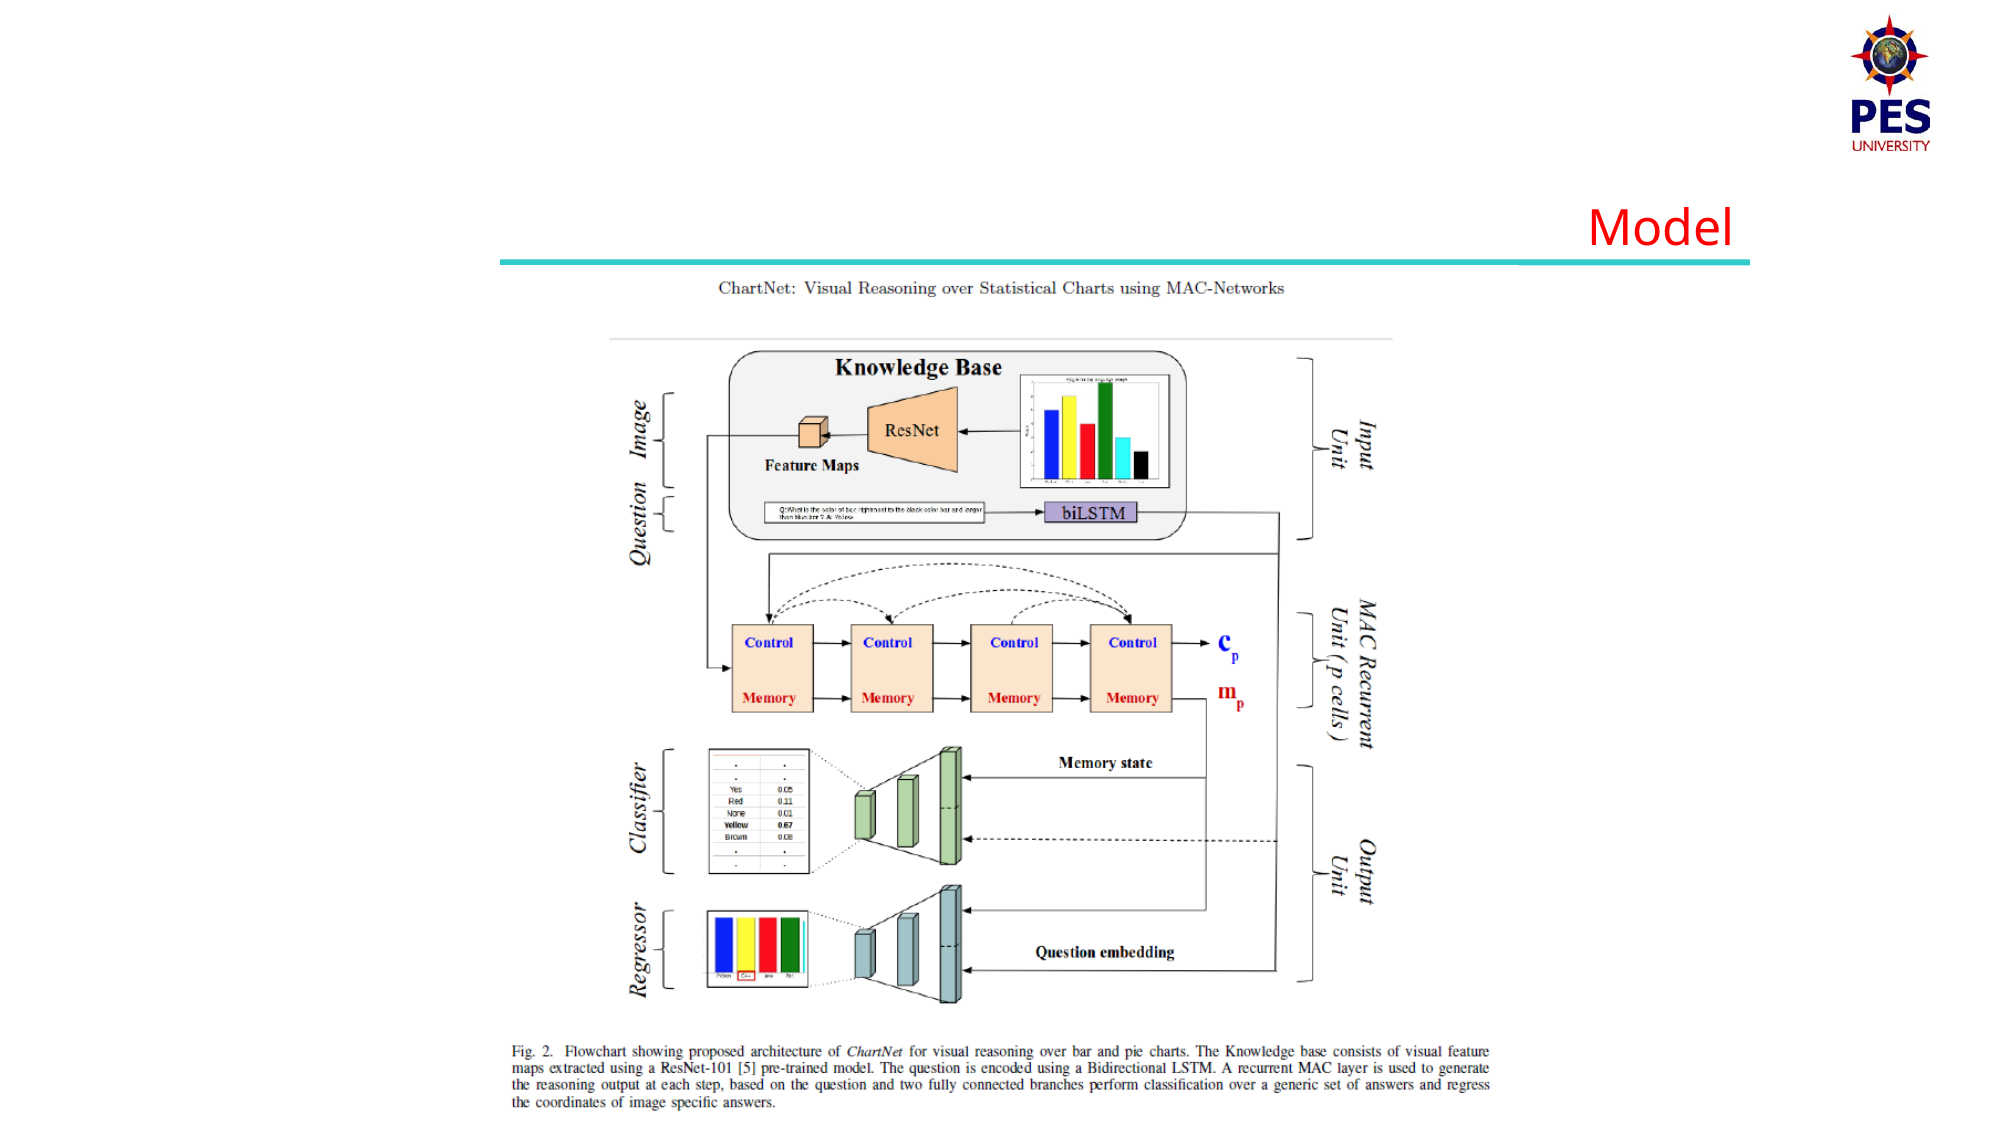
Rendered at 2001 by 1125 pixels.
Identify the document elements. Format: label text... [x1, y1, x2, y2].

picture [1850, 13, 1930, 152]
text_box [500, 259, 585, 263]
picture [482, 265, 1518, 1125]
text_box Model [585, 187, 1750, 264]
